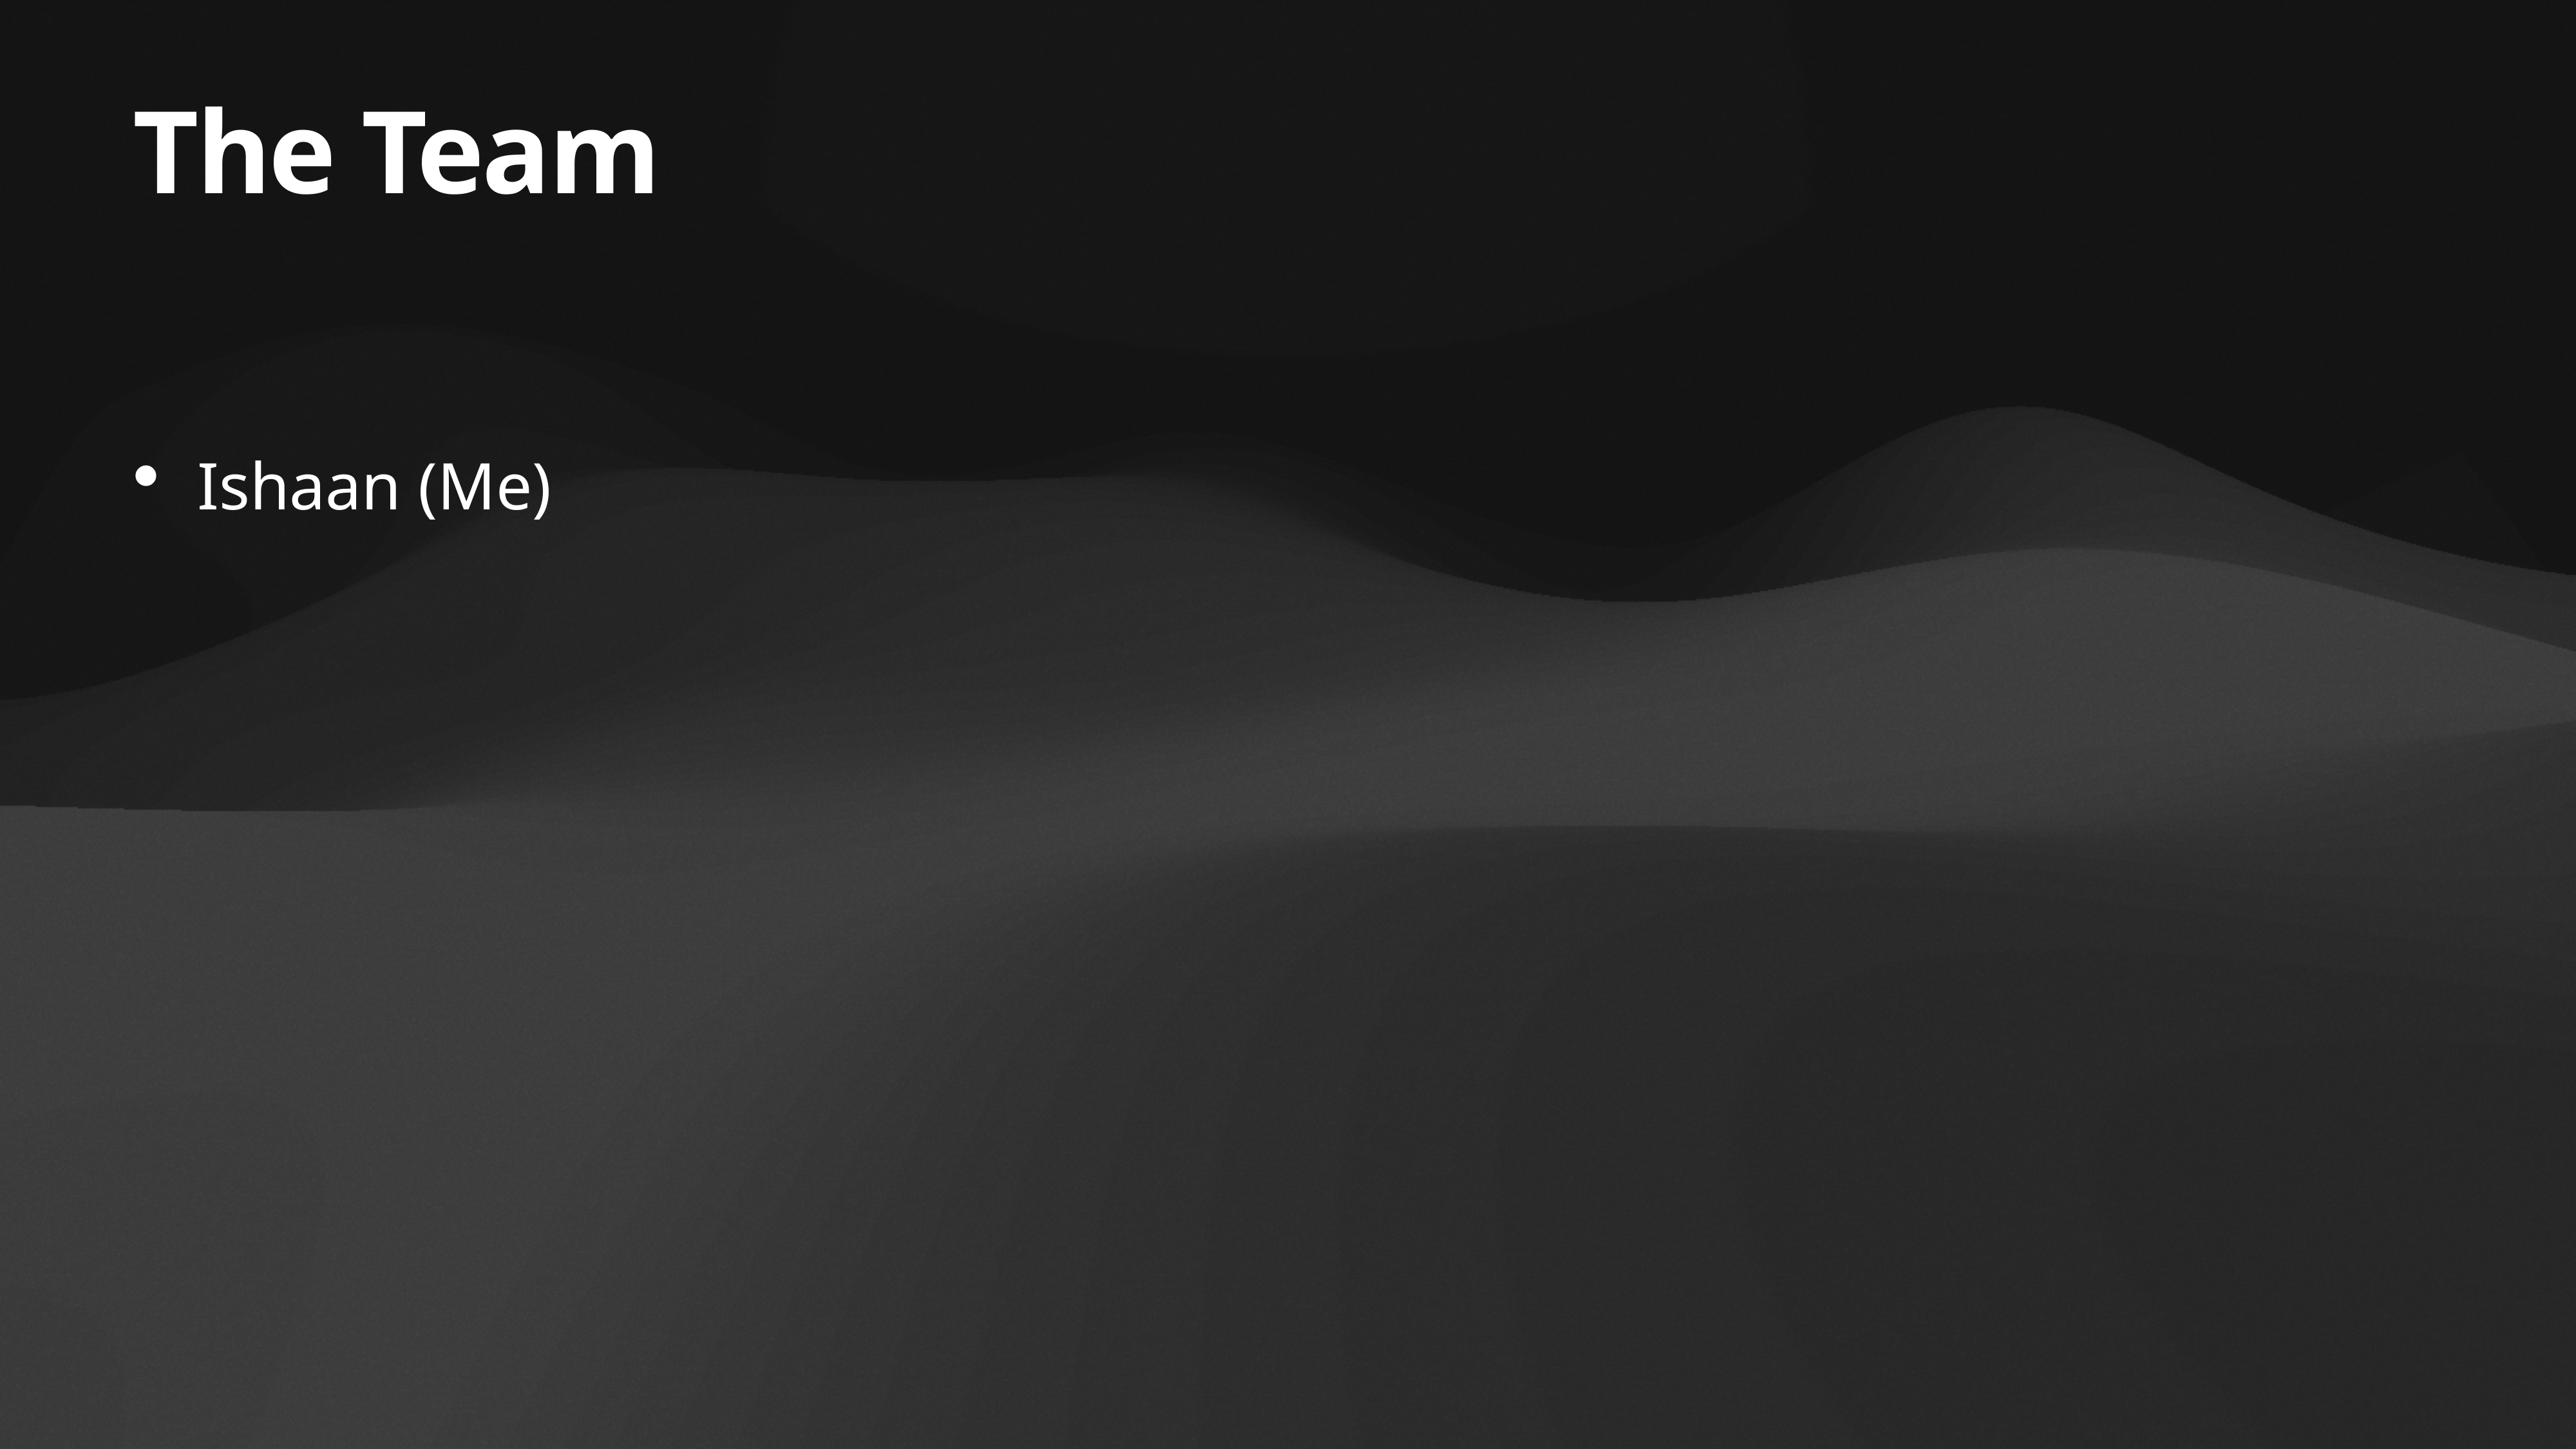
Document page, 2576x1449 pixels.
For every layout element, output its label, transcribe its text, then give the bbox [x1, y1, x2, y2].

picture [0, 0, 2576, 1449]
title The Team [127, 100, 2449, 252]
list Ishaan (Me) [127, 448, 2449, 1321]
